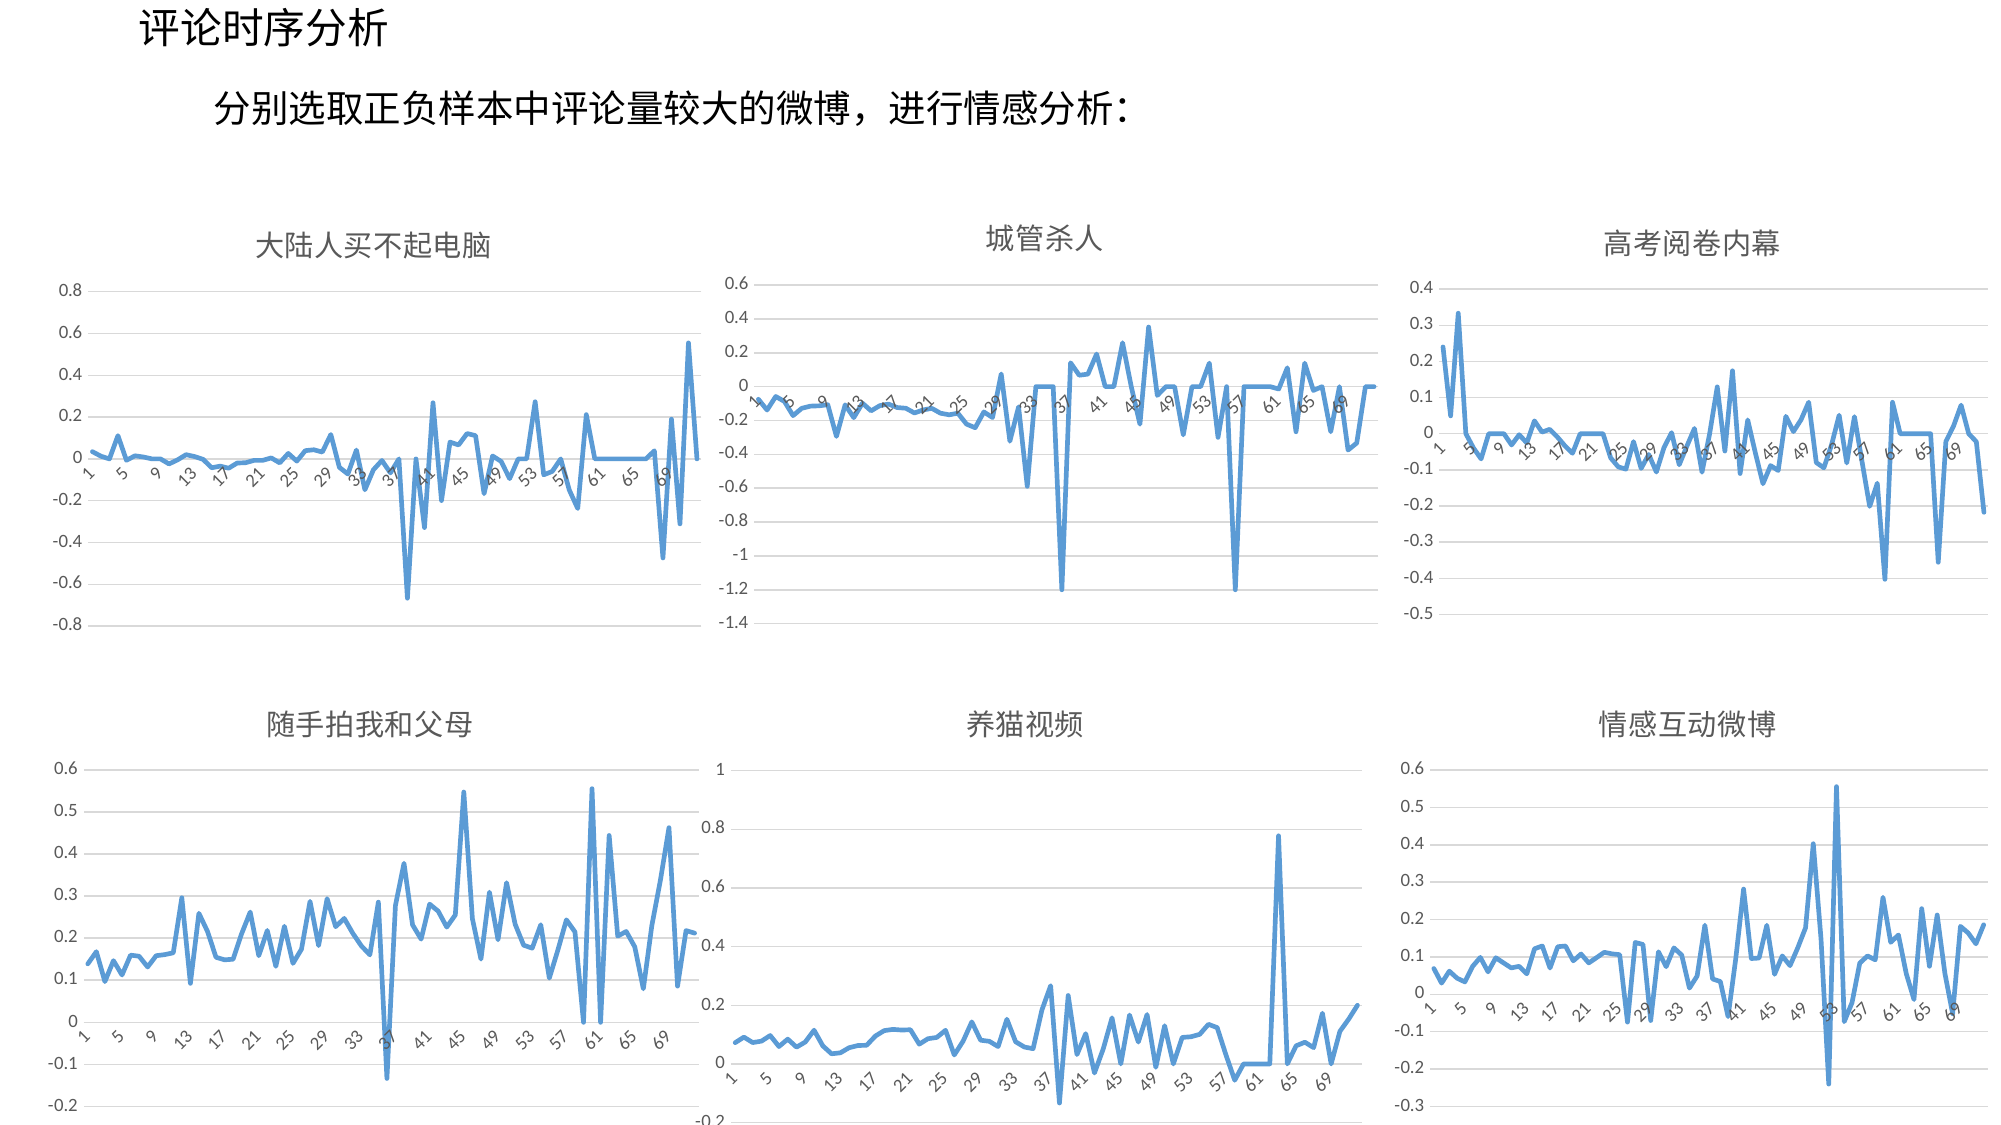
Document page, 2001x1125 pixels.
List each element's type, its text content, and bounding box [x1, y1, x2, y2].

chart [34, 674, 1376, 1125]
list 评论时序分析 分别选取正负样本中评论量较大的微博，进行情感分析： [123, 0, 1849, 167]
chart [1381, 674, 2000, 1125]
chart [39, 189, 2000, 645]
